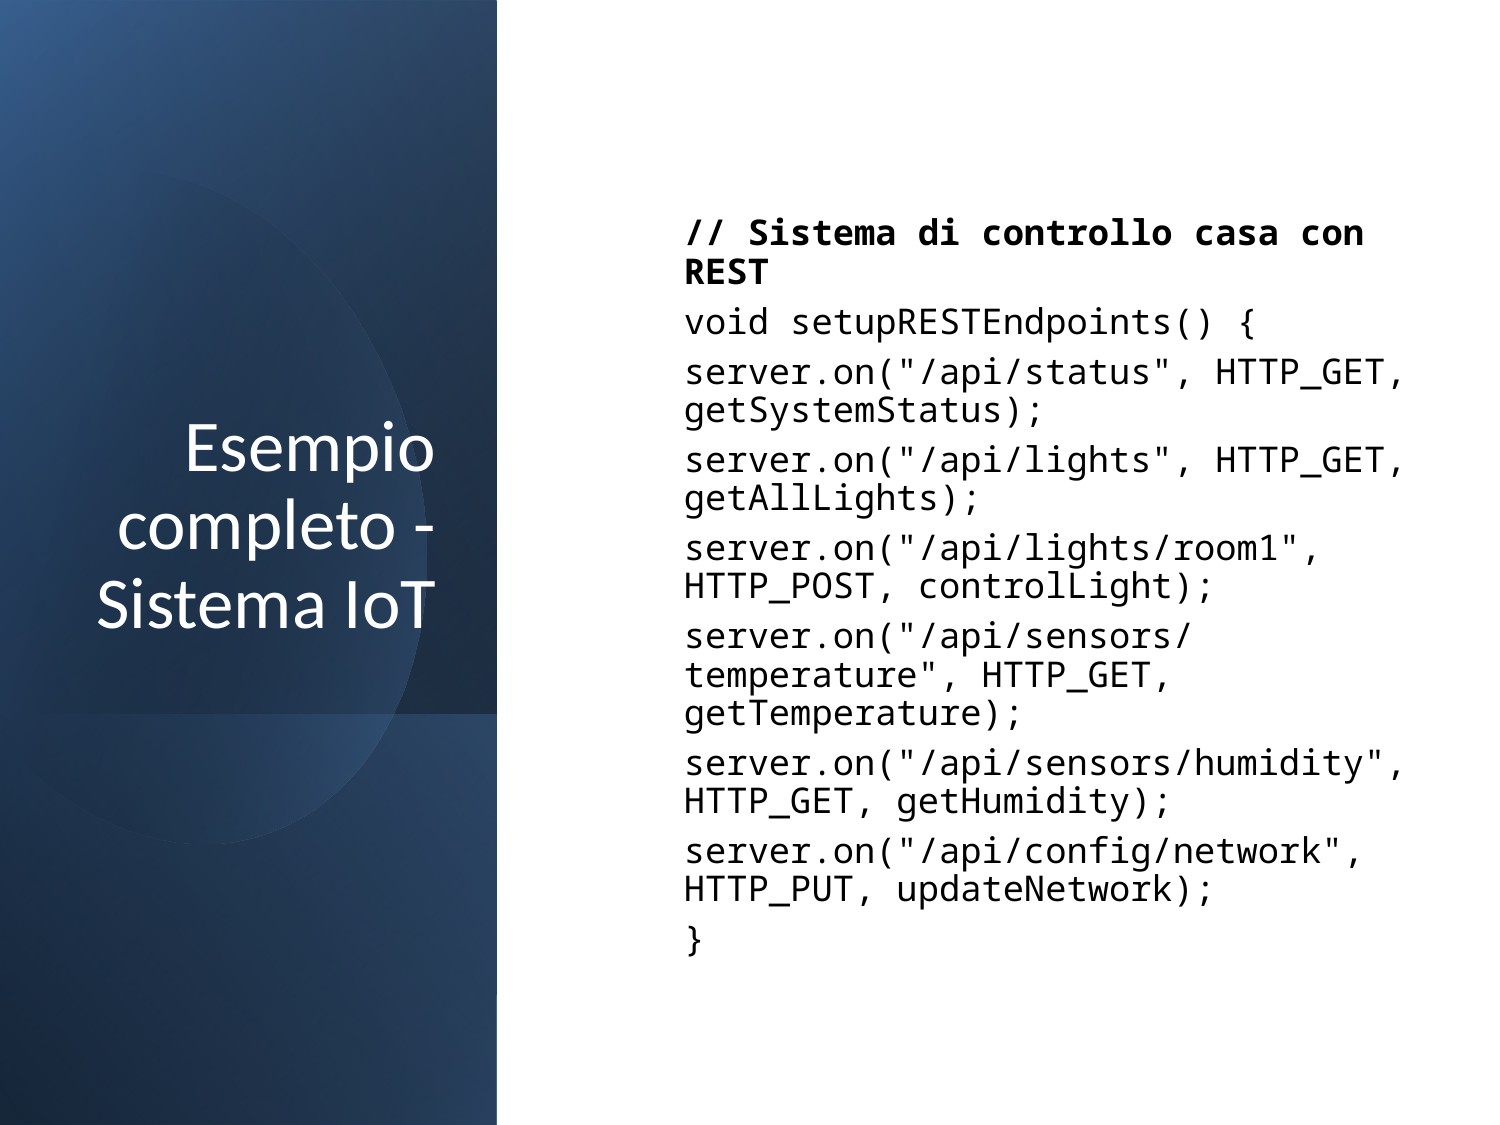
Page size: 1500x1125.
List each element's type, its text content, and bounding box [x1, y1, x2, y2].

text_box [497, 0, 1500, 1125]
list // Sistema di controllo casa con REST void setupRESTEndpoints() { server.on("/api/status", HTTP_GET, getSystemStatus); server.on("/api/lights", HTTP_GET, getAllLights); server.on("/api/lights/room1", HTTP_POST, controlLight); server.on("/api/sensors/temperature", HTTP_GET, getTemperature); server.on("/api/sensors/humidity", HTTP_GET, getHumidity); server.on("/api/config/network", HTTP_PUT, updateNetwork); } [547, 101, 1451, 1019]
text_box [0, 0, 497, 1124]
title Esempio completo - Sistema IoT [57, 96, 452, 652]
